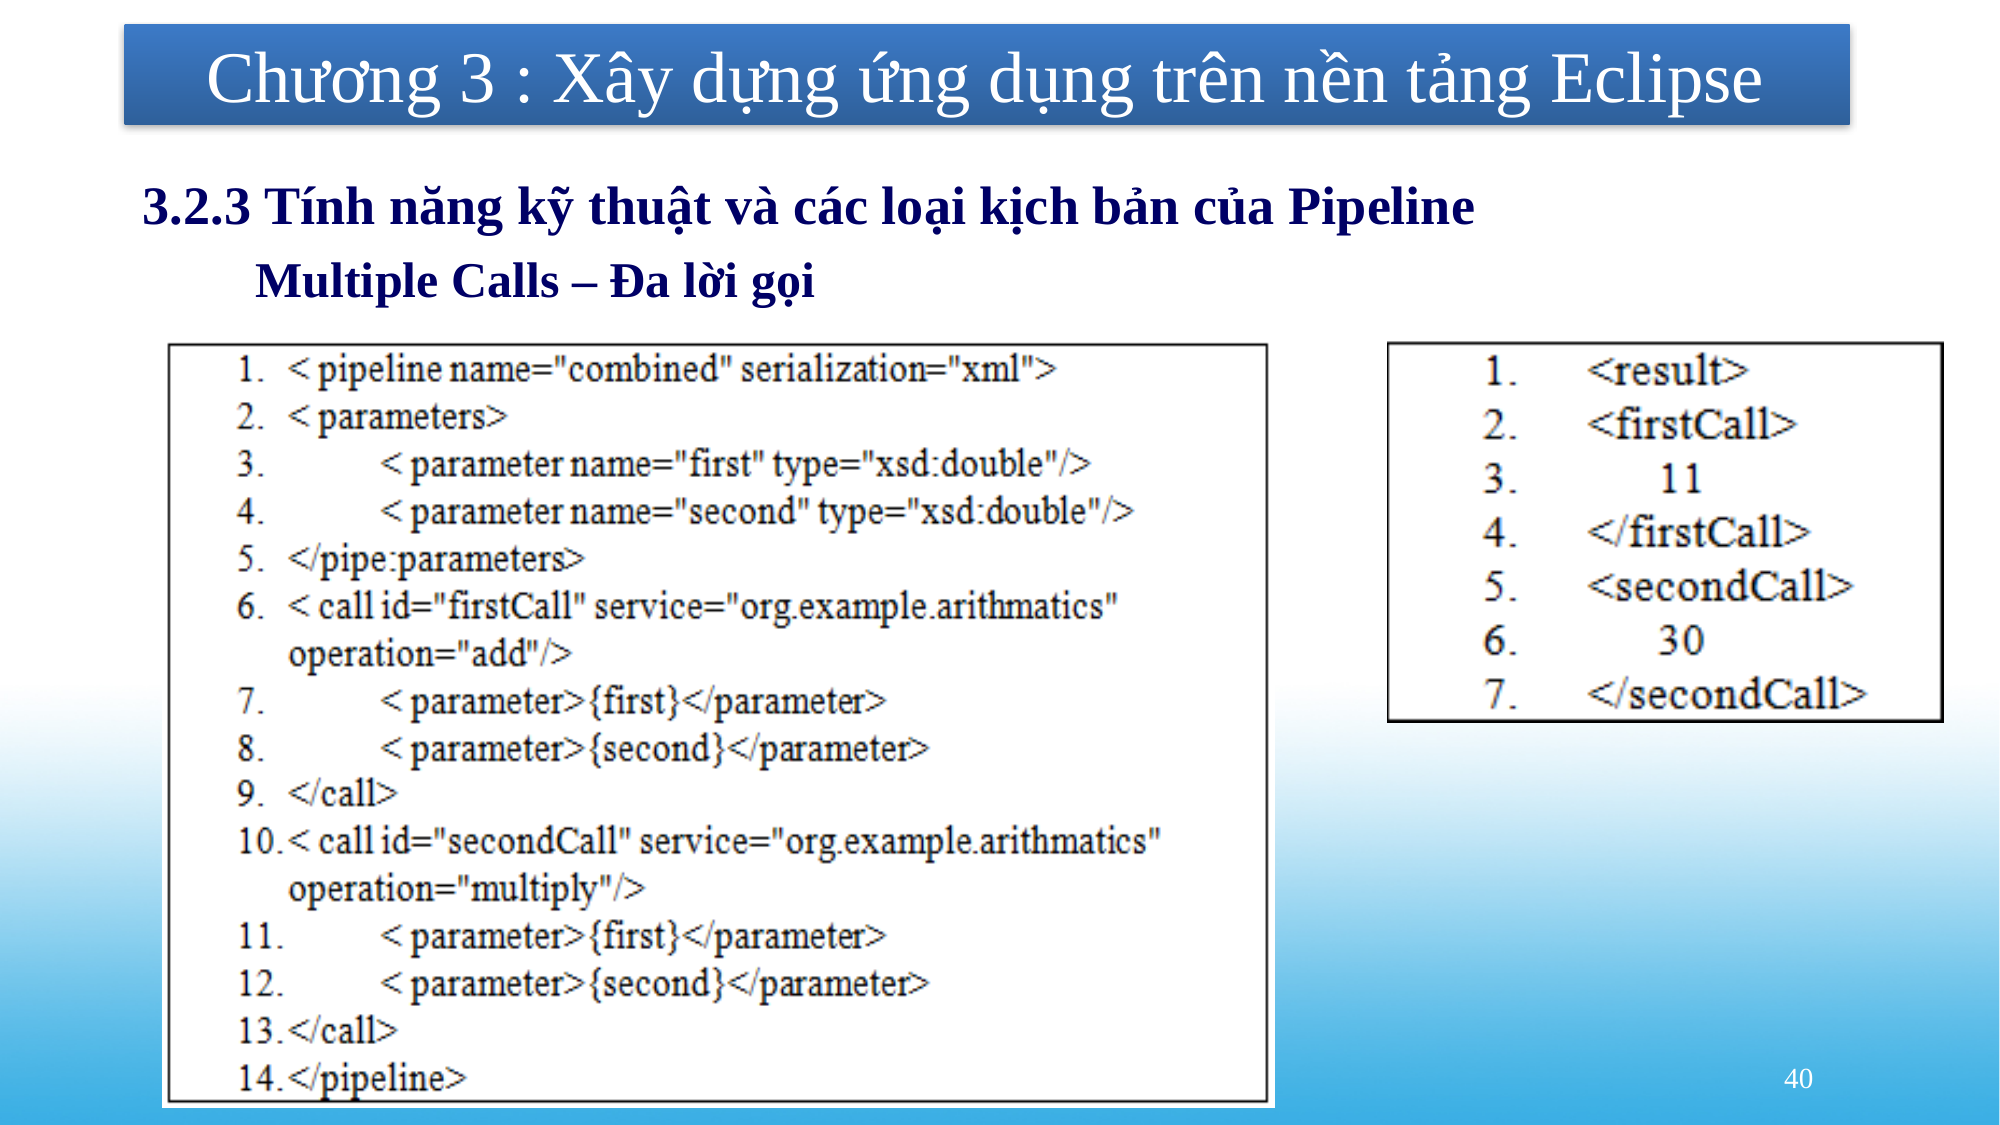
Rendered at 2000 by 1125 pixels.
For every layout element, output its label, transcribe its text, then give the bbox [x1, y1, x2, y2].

picture [161, 337, 1275, 1108]
picture [0, 0, 2000, 1125]
title Chương 3 : Xây dựng ứng dụng trên nền tảng Eclipse [124, 22, 1850, 125]
list 3.2.3 Tính năng kỹ thuật và các loại kịch bản của Pipeline Multiple Calls – Đa lời gọi [127, 162, 1850, 1125]
